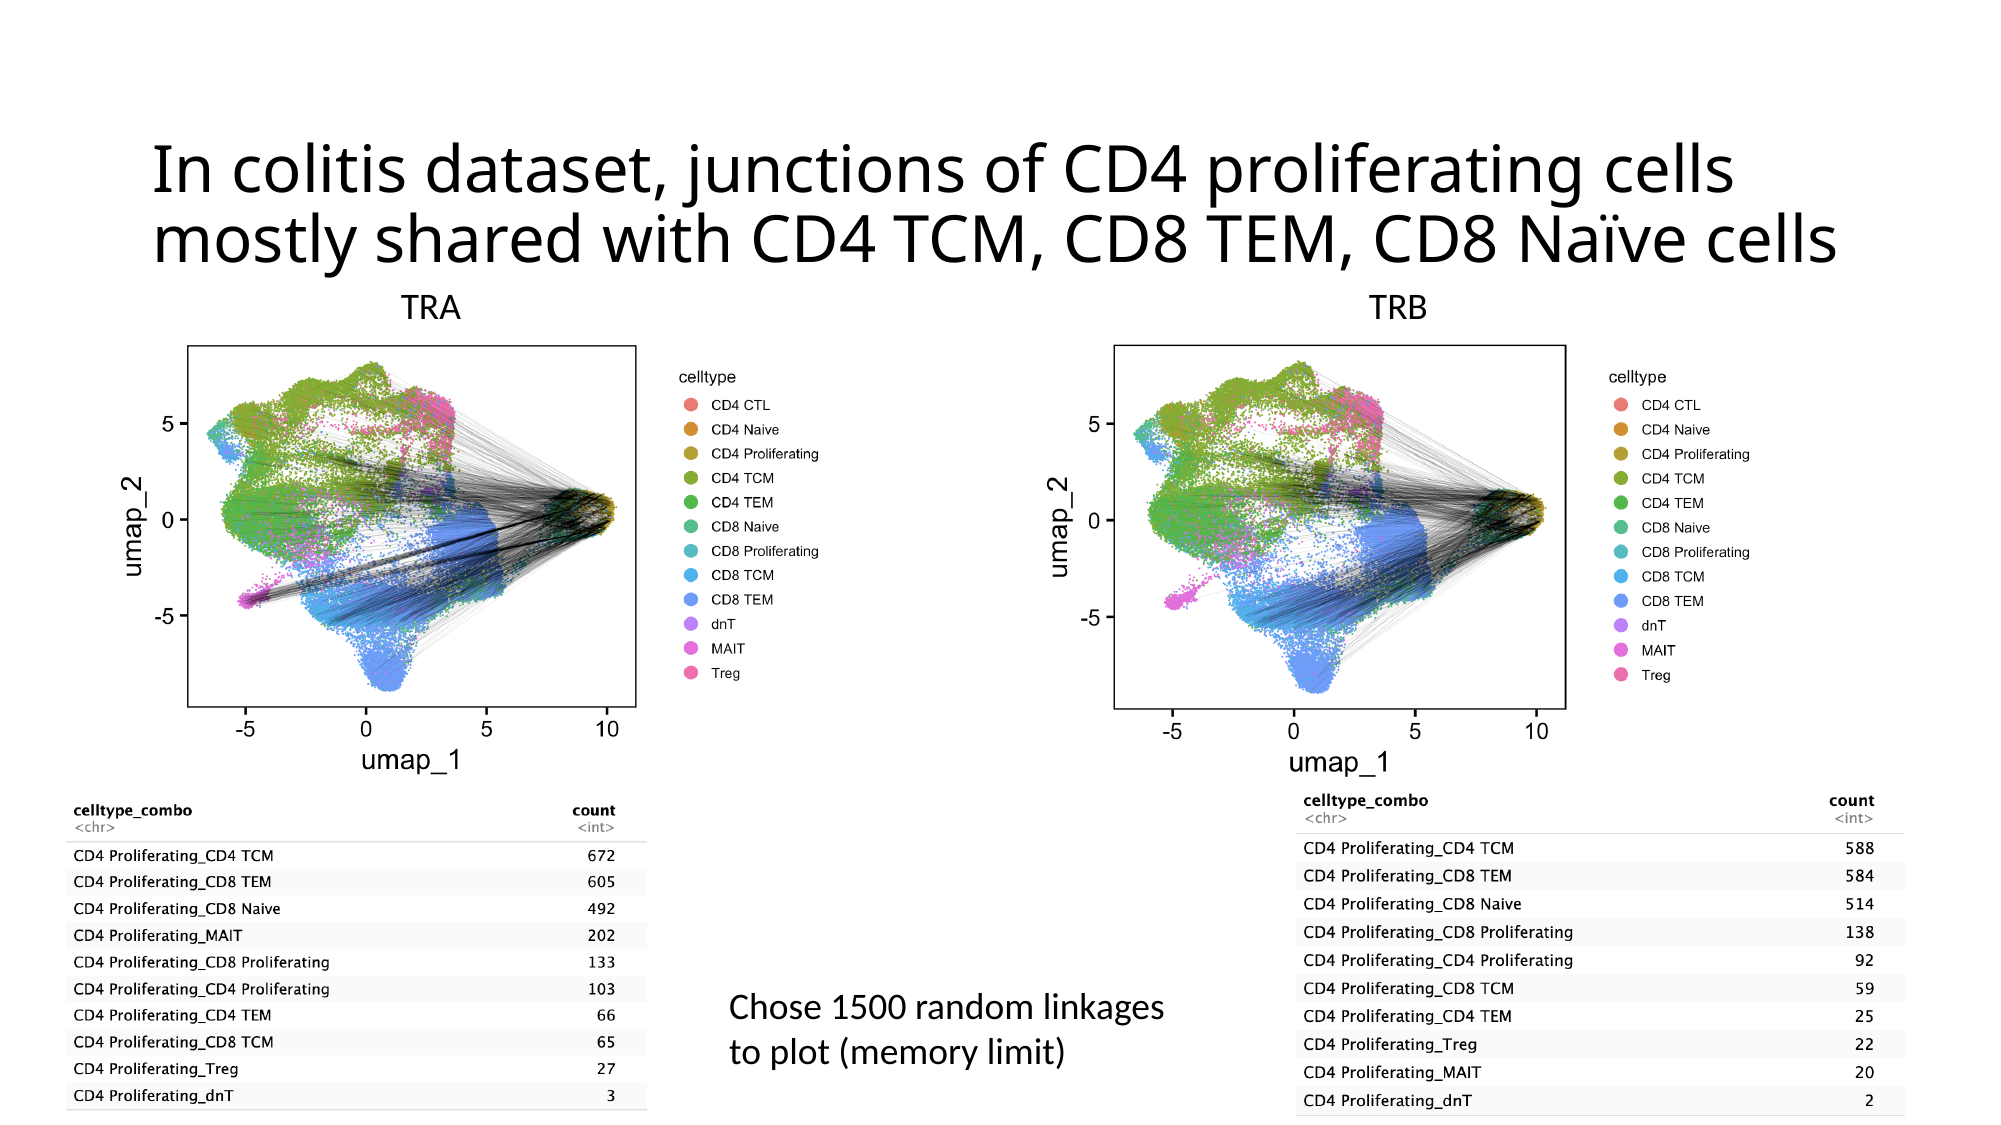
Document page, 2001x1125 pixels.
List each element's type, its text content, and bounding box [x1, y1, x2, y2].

text_box TRB [1354, 274, 1446, 331]
picture [1035, 331, 1905, 1125]
title In colitis dataset, junctions of CD4 proliferating cells mostly shared with CD4 TCM, CD8 TEM, CD8 Naïve cells [137, 97, 1863, 315]
text_box TRA [386, 274, 478, 331]
text_box Chose 1500 random linkages to plot (memory limit) [714, 974, 1181, 1080]
picture [57, 331, 835, 1125]
